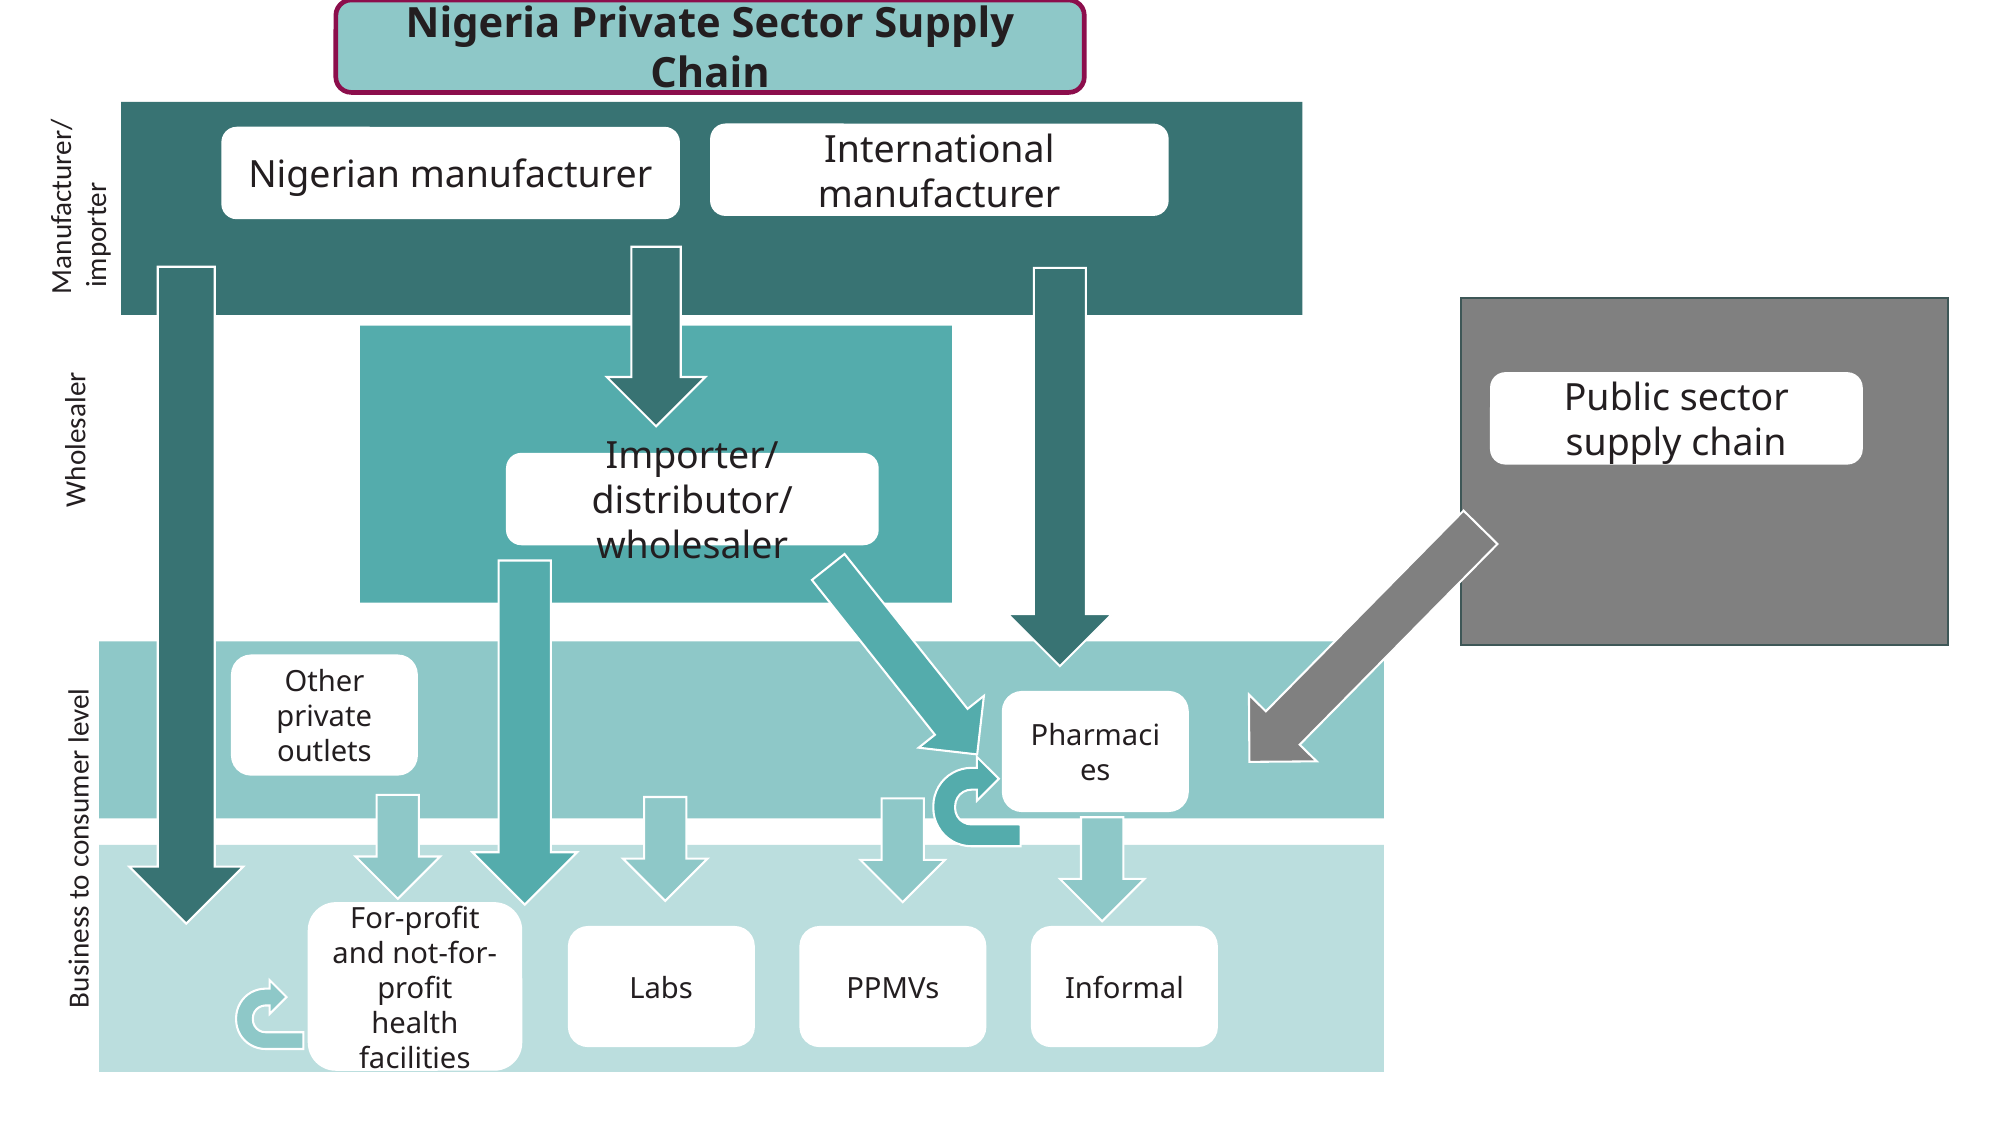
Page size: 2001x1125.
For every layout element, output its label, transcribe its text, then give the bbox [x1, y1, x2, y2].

text_box [915, 640, 1385, 819]
text_box Wholesaler [48, 314, 99, 522]
text_box Labs [566, 924, 756, 1049]
text_box [120, 101, 1303, 316]
text_box [1460, 297, 1949, 646]
text_box [98, 844, 1385, 1073]
text_box Pharmacies [1000, 689, 1190, 814]
text_box International manufacturer [708, 122, 1170, 217]
text_box Business to consumer level [52, 560, 102, 1023]
text_box [126, 265, 246, 926]
text_box Importer/ distributor/ wholesaler [504, 451, 880, 547]
text_box [469, 559, 580, 907]
text_box [1057, 816, 1147, 923]
text_box Nigerian manufacturer [220, 125, 681, 221]
text_box [359, 325, 953, 604]
text_box [102, 640, 156, 819]
text_box Informal [1029, 924, 1219, 1049]
text_box [353, 793, 443, 901]
text_box Other private outlets [229, 653, 419, 777]
text_box [1247, 509, 1499, 763]
text_box Public sector supply chain [1488, 371, 1864, 466]
text_box For-profit and not-for-profit health facilities [306, 901, 524, 1072]
text_box [857, 797, 948, 904]
text_box [810, 552, 986, 756]
text_box [1005, 266, 1115, 668]
text_box [216, 640, 497, 819]
text_box [620, 795, 711, 903]
text_box PPMVs [798, 924, 988, 1049]
text_box [235, 977, 305, 1051]
text_box [552, 640, 975, 819]
text_box [932, 754, 1022, 848]
text_box Nigeria Private Sector Supply Chain [334, 0, 1086, 94]
text_box [604, 245, 708, 428]
text_box Manufacturer/ importer [34, 101, 119, 309]
